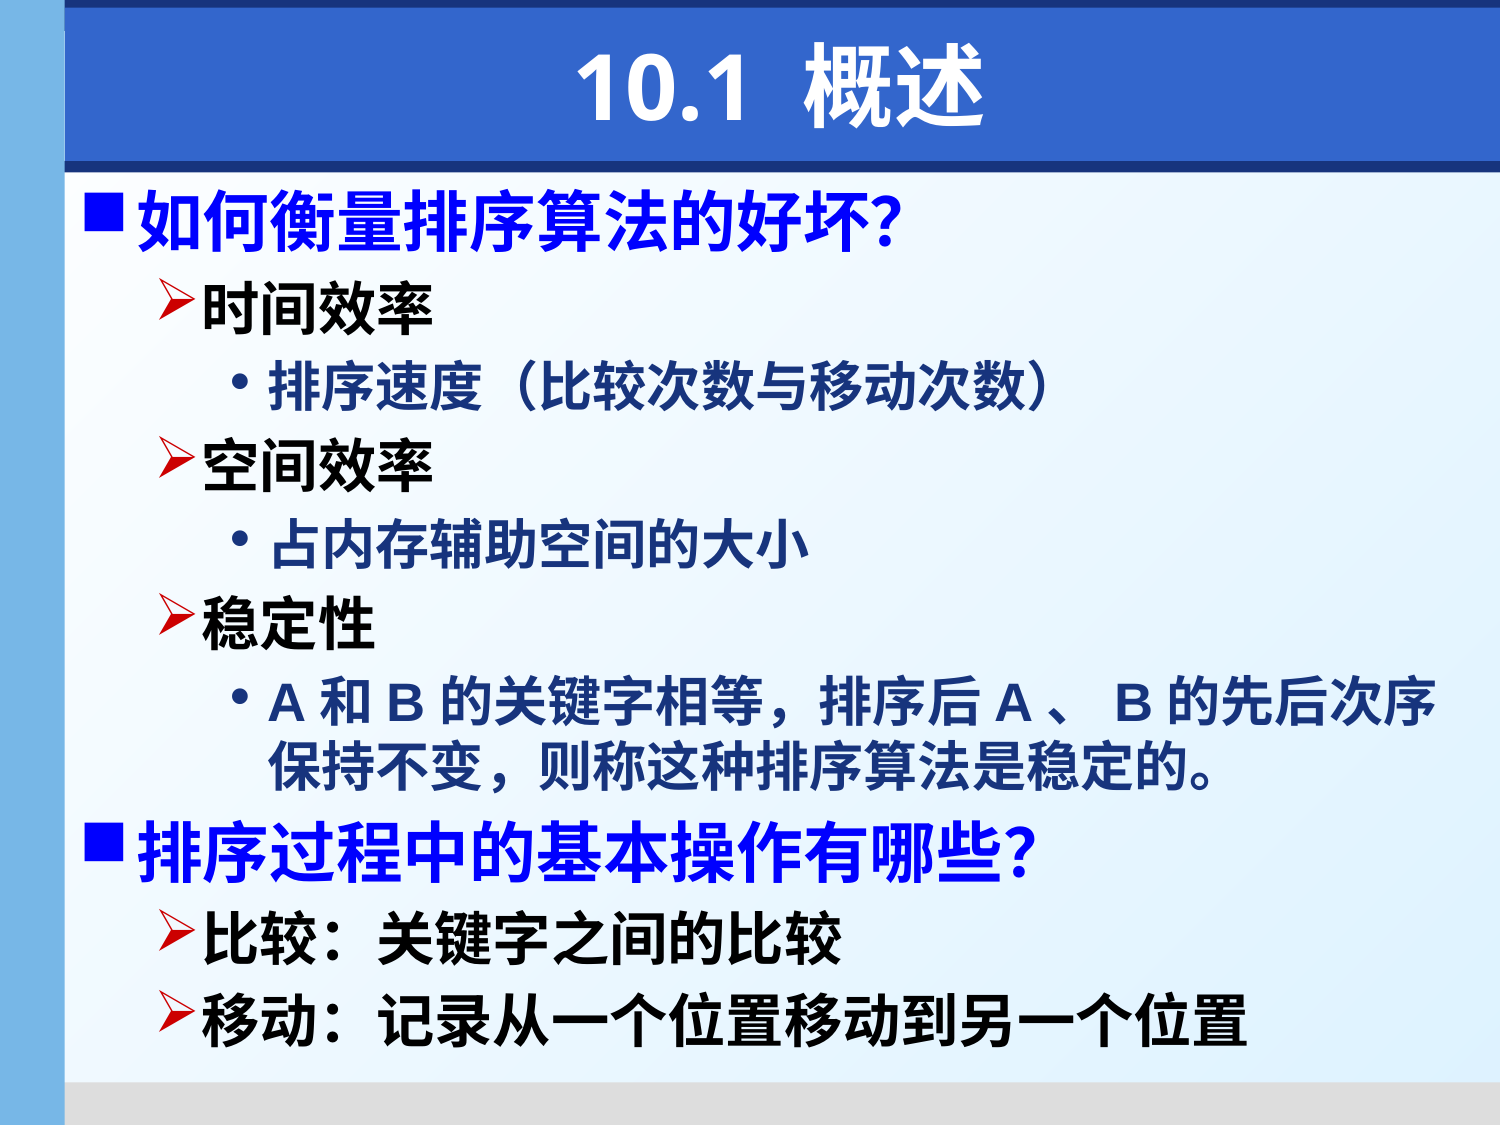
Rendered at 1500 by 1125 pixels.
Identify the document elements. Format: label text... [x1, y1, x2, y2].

list 如何衡量排序算法的好坏？ 时间效率 排序速度（比较次数与移动次数） 空间效率 占内存辅助空间的大小 稳定性 A和B的关键字相等，排序后A、B的先后次序保持不变，则称这种排序算法是稳定的。 排序过程中的基本操作有哪些？ 比较：关键字之间的比较 移动：记录从一个位置移动到另一个位置 [64, 172, 1471, 1059]
title 10.1 概述 [88, 19, 1471, 149]
